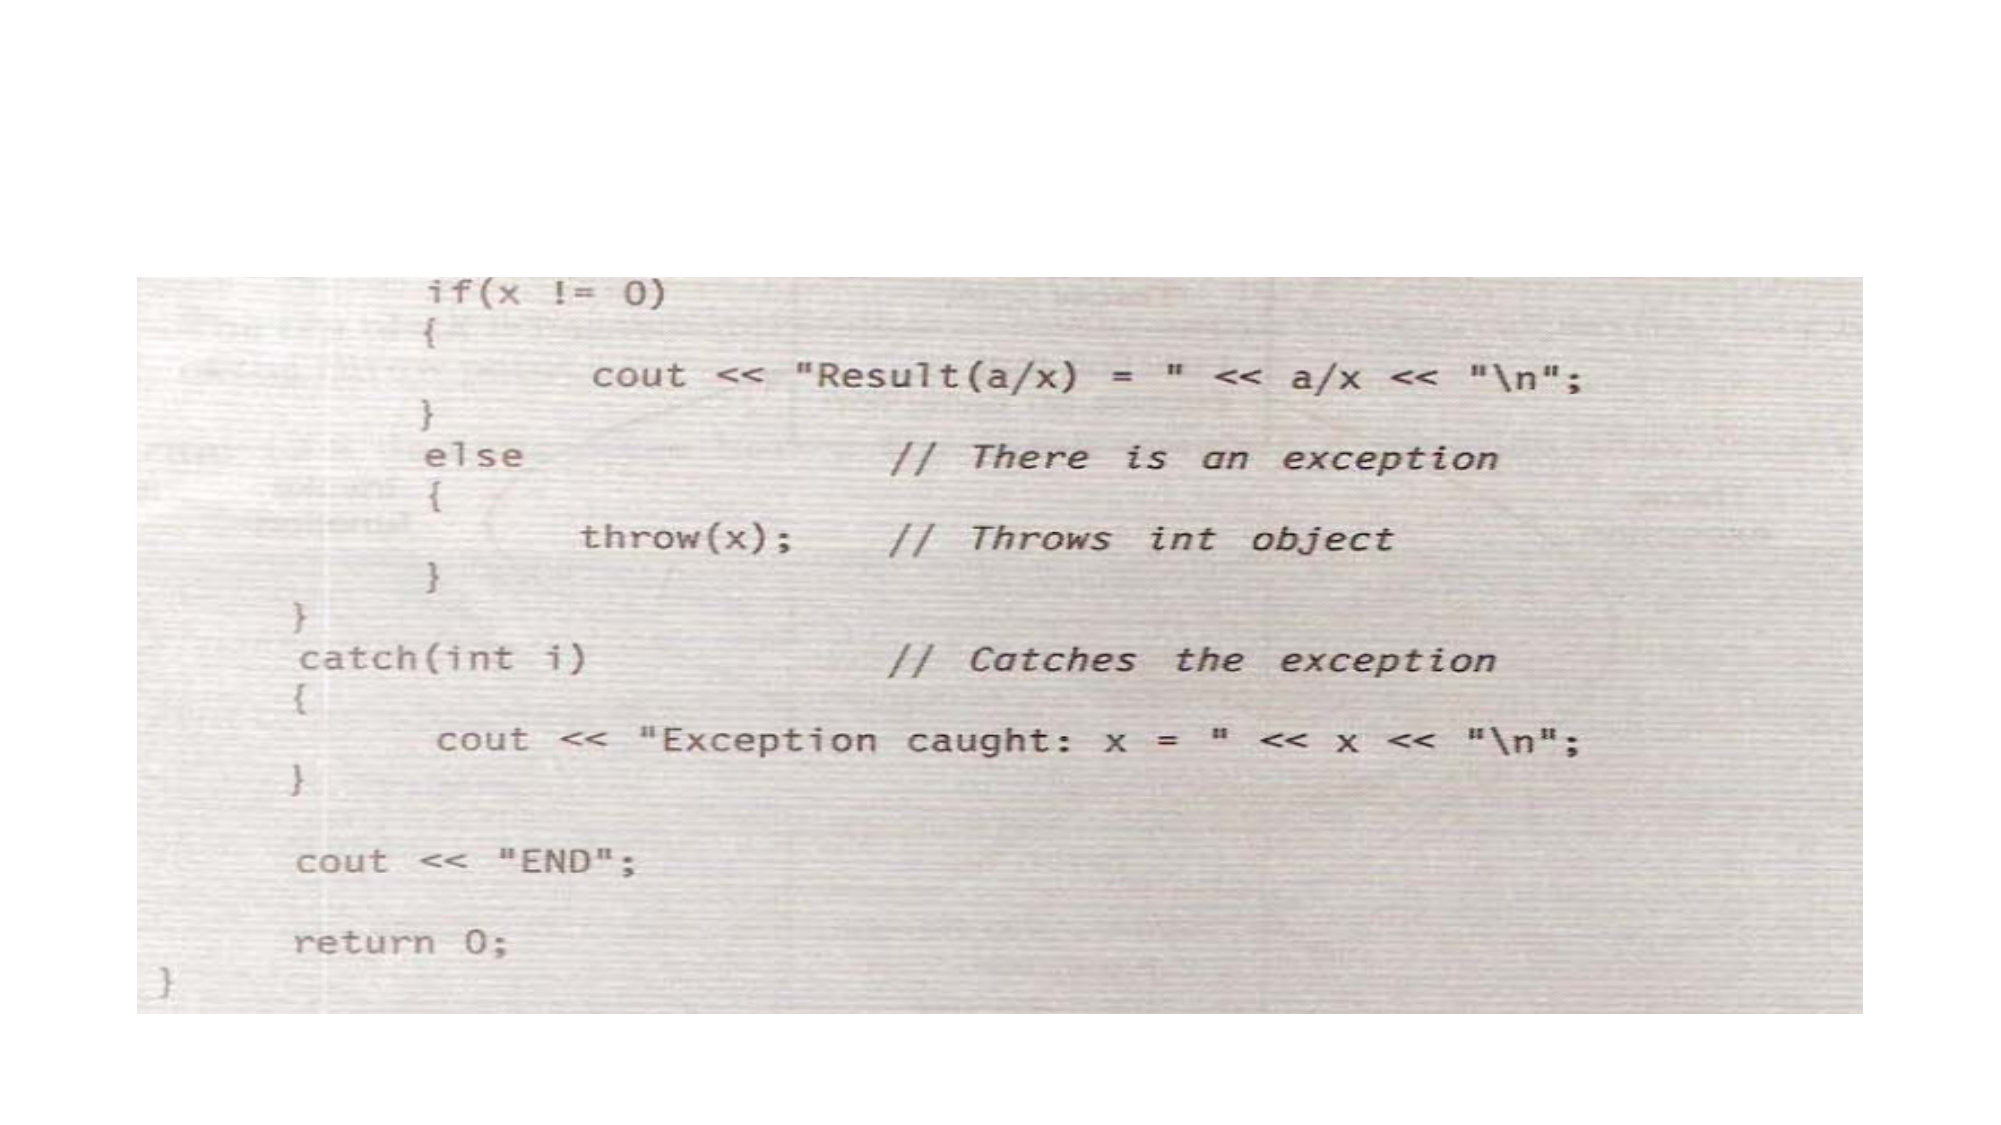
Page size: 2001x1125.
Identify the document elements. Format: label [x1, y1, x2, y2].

list [137, 277, 1863, 1014]
